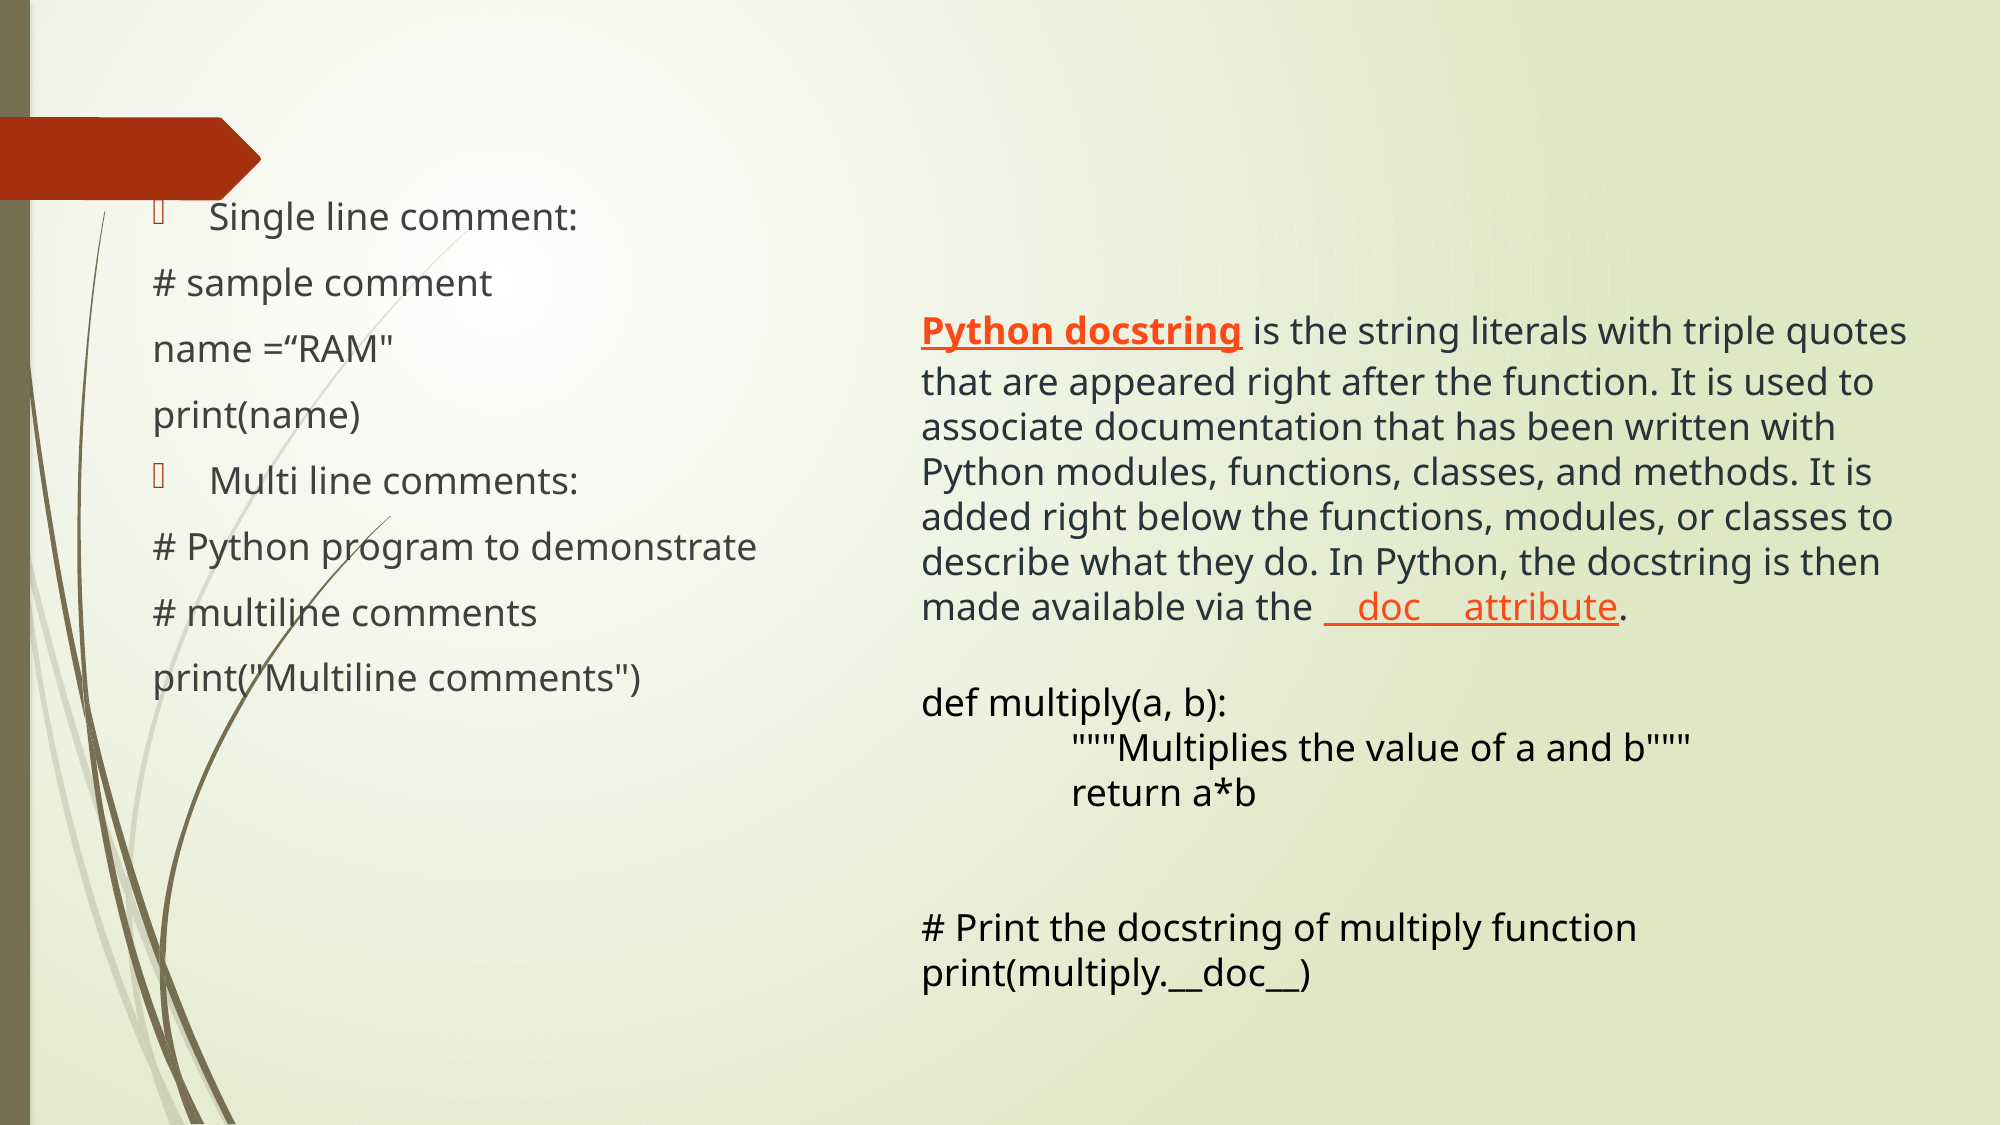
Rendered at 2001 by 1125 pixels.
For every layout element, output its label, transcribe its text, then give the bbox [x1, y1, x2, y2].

list Single line comment: # sample comment name =“RAM" print(name) Multi line comments: # Python program to demonstrate # multiline comments print("Multiline comments") [137, 185, 882, 1012]
text_box Python docstring is the string literals with triple quotes that are appeared right after the function. It is used to associate documentation that has been written with Python modules, functions, classes, and methods. It is added right below the functions, modules, or classes to describe what they do. In Python, the docstring is then made available via the __doc__ attribute. def multiply(a, b): """Multiplies the value of a and b""" return a*b # Print the docstring of multiply function print(multiply.__doc__) [906, 299, 1984, 1047]
